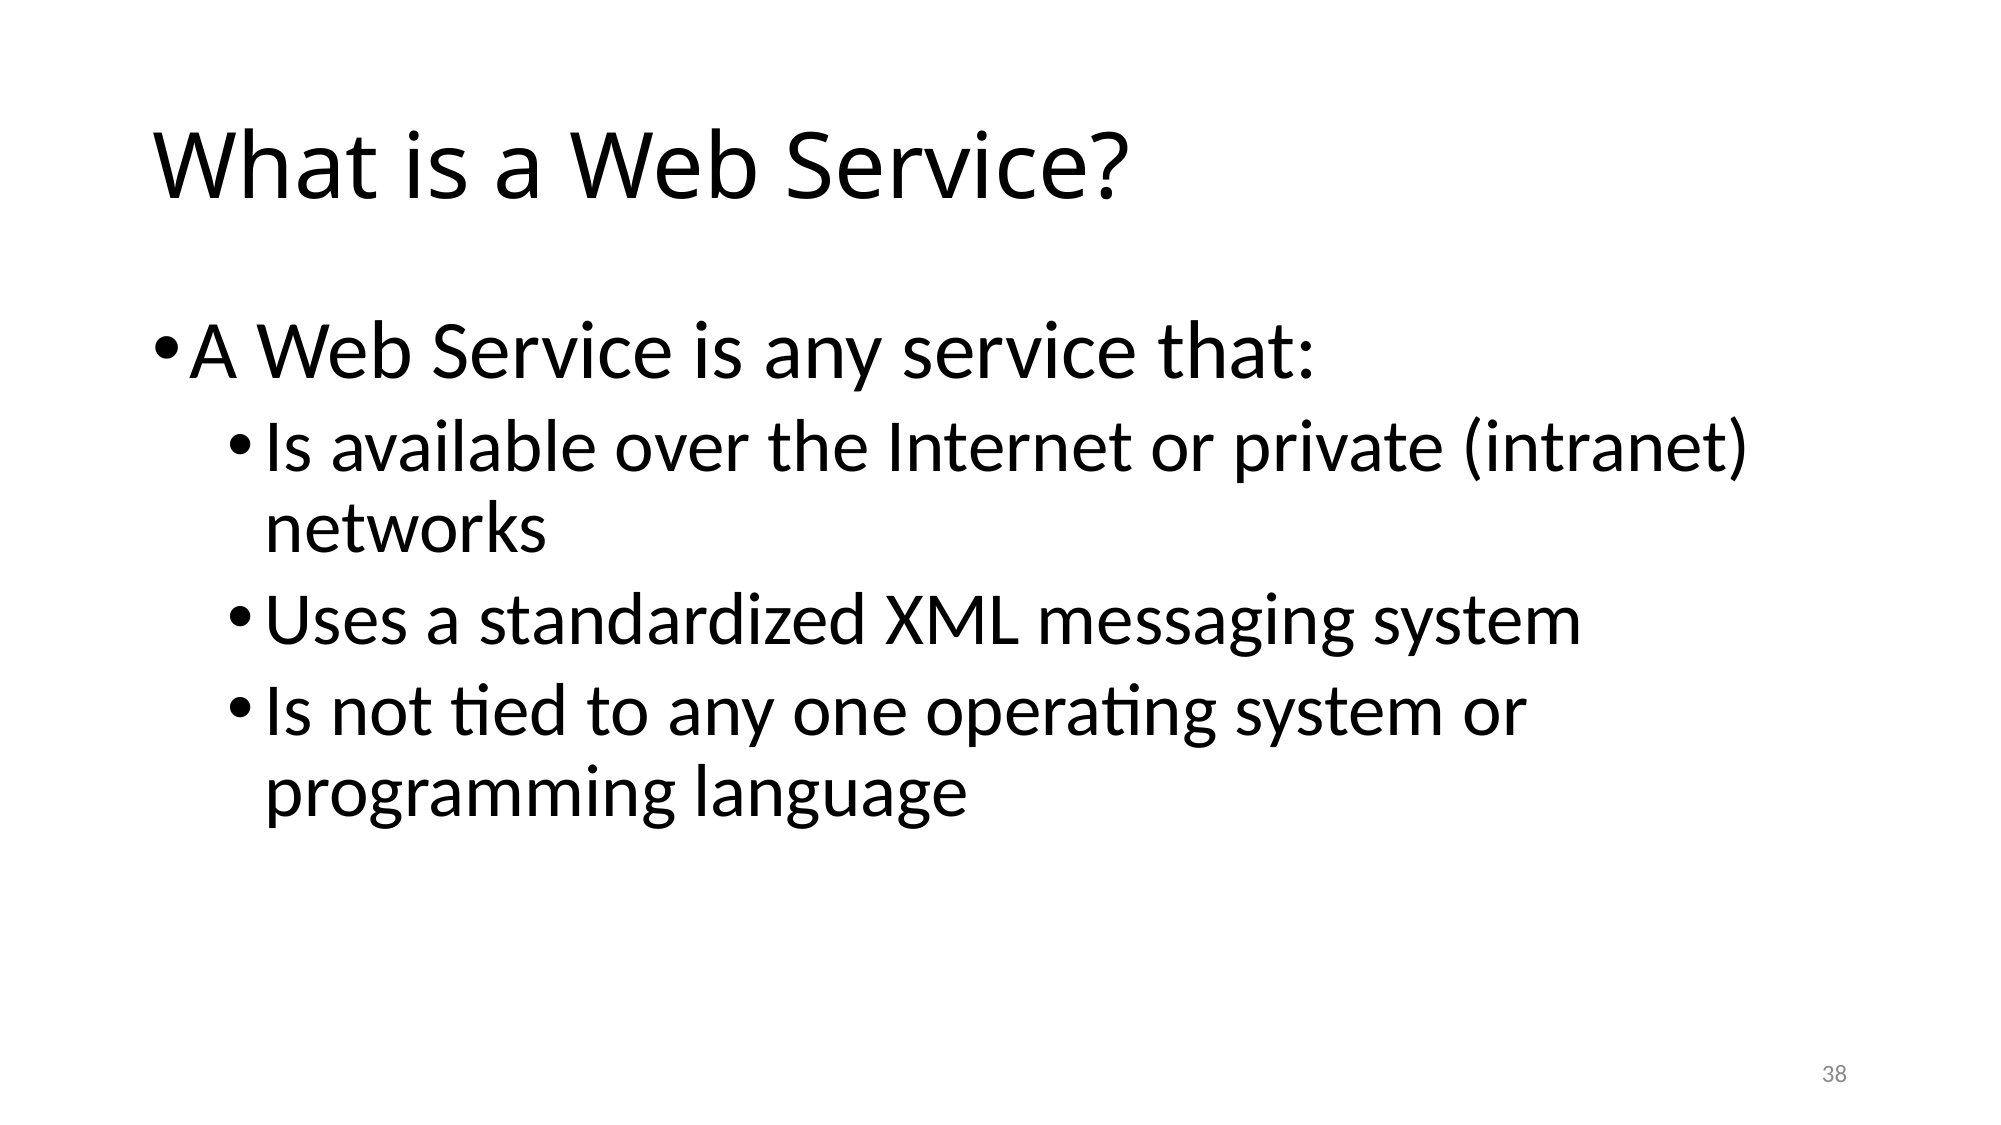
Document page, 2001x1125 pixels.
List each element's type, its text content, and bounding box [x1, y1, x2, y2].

list A Web Service is any service that: Is available over the Internet or private (intranet) networks Uses a standardized XML messaging system Is not tied to any one operating system or programming language [137, 299, 1863, 1014]
title What is a Web Service? [137, 59, 1863, 278]
slide_number 38 [1412, 1042, 1863, 1103]
